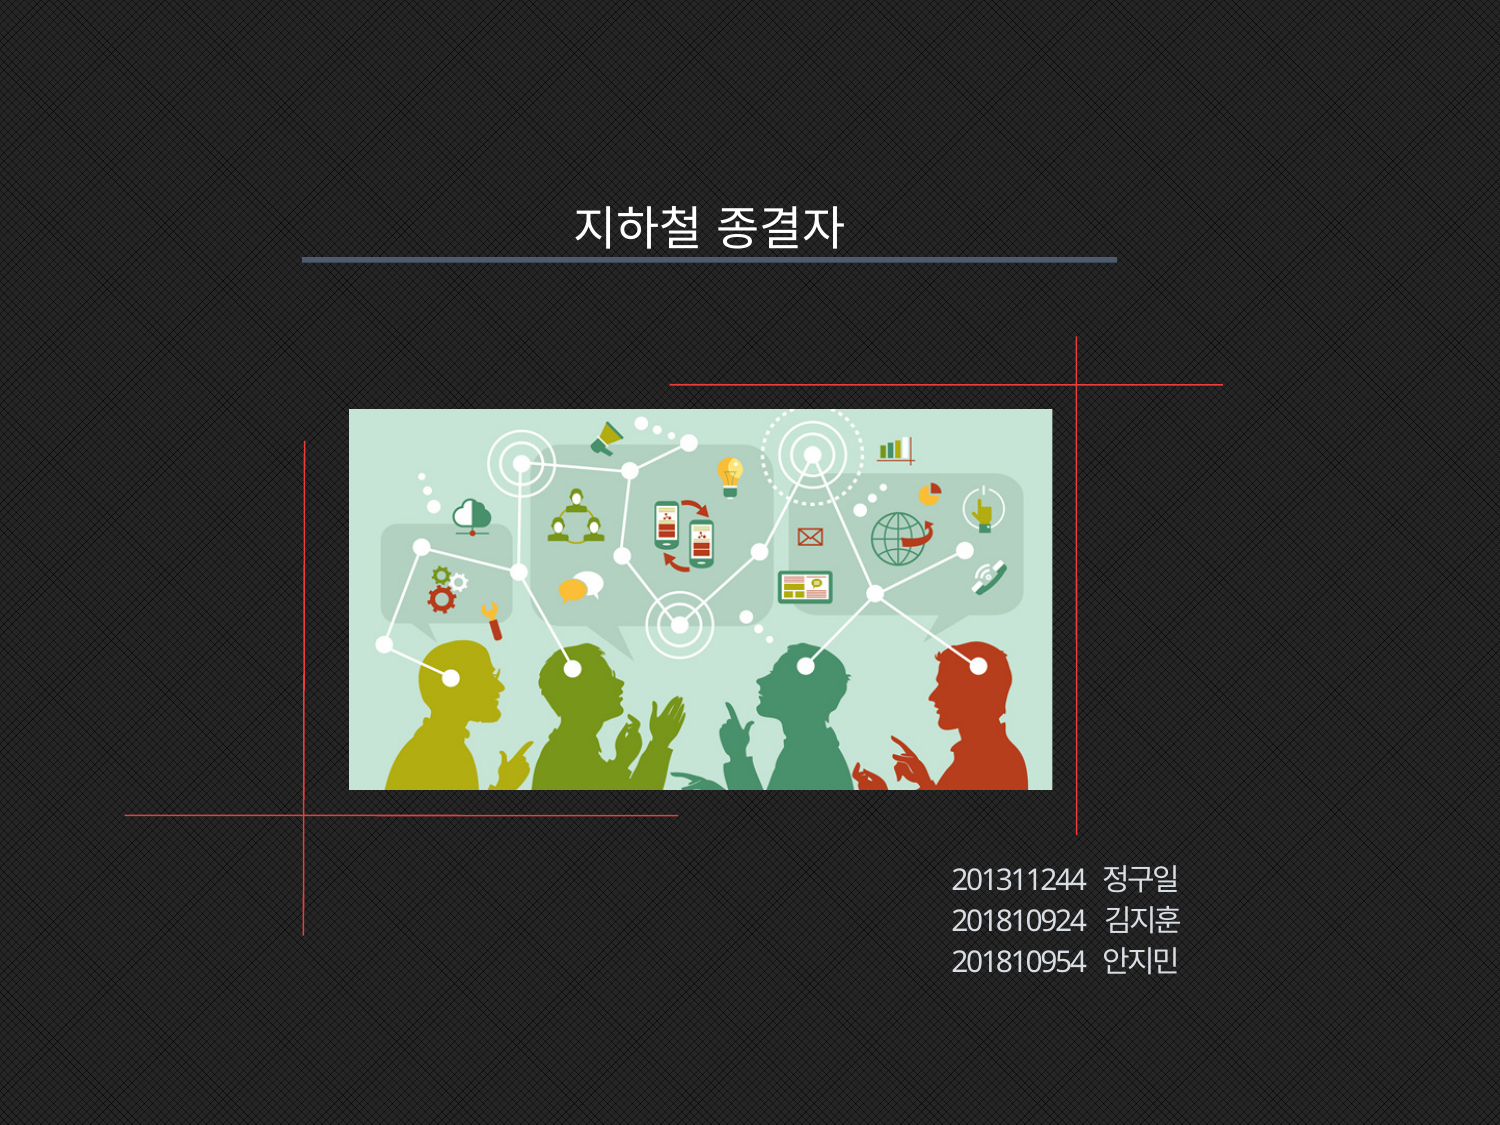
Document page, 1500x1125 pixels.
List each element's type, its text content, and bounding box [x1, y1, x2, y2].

subtitle 201311244 정구일 201810924 김지훈 201810954 안지민 [936, 853, 1253, 989]
text_box 지하철 종결자 [259, 190, 1161, 263]
picture [347, 409, 1053, 791]
